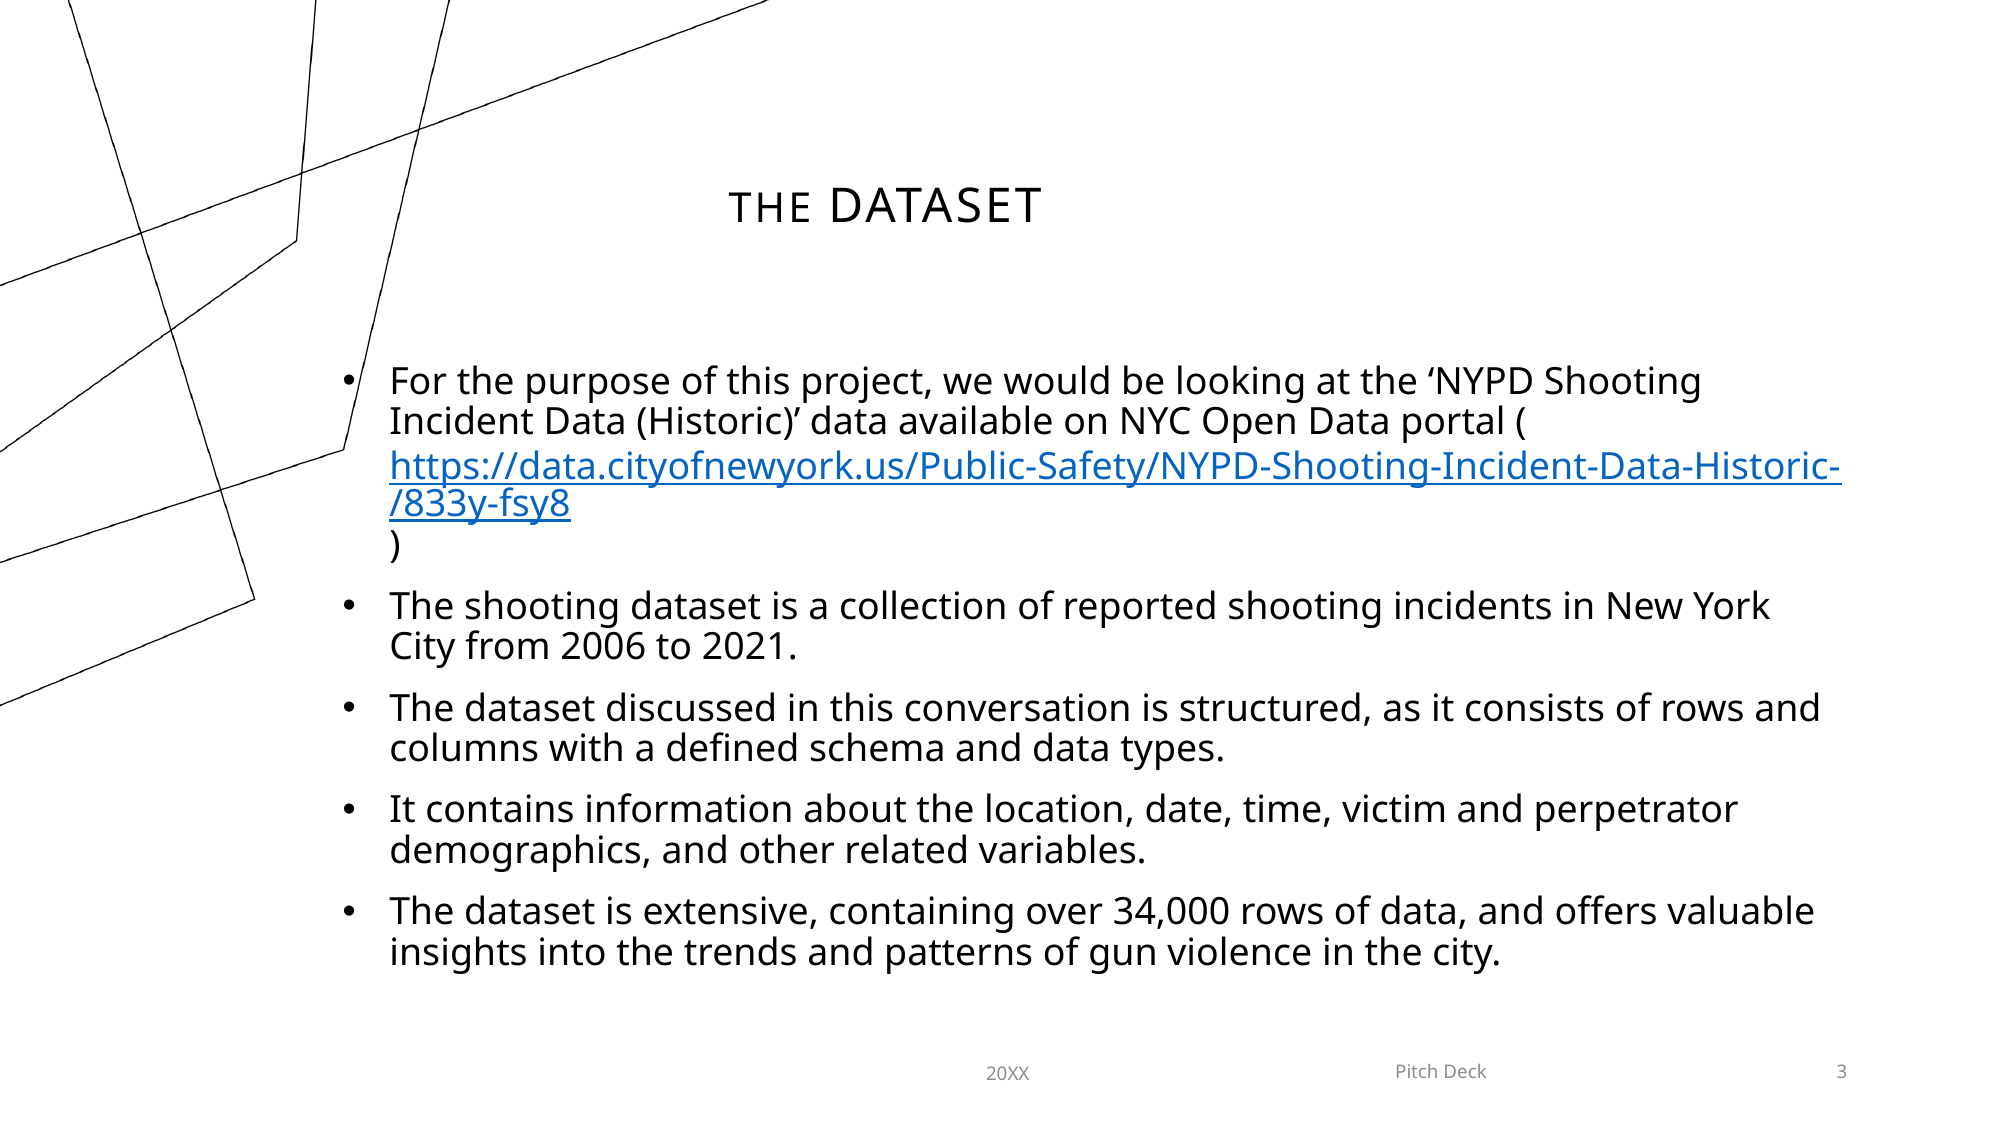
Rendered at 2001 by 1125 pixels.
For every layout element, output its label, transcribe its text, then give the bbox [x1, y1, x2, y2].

picture [0, 0, 803, 720]
footer Pitch Deck [1174, 1042, 1707, 1103]
slide_number 20XX [971, 1042, 1127, 1103]
title The Dataset [713, 173, 1229, 240]
text_box For the purpose of this project, we would be looking at the ‘NYPD Shooting Incident Data (Historic)’ data available on NYC Open Data portal (https://data.cityofnewyork.us/Public-Safety/NYPD-Shooting-Incident-Data-Historic-/833y-fsy8) The shooting dataset is a collection of reported shooting incidents in New York City from 2006 to 2021. The dataset discussed in this conversation is structured, as it consists of rows and columns with a defined schema and data types. It contains information about the location, date, time, victim and perpetrator demographics, and other related variables. The dataset is extensive, containing over 34,000 rows of data, and offers valuable insights into the trends and patterns of gun violence in the city. [327, 354, 1863, 880]
slide_number 3 [1755, 1042, 1863, 1103]
